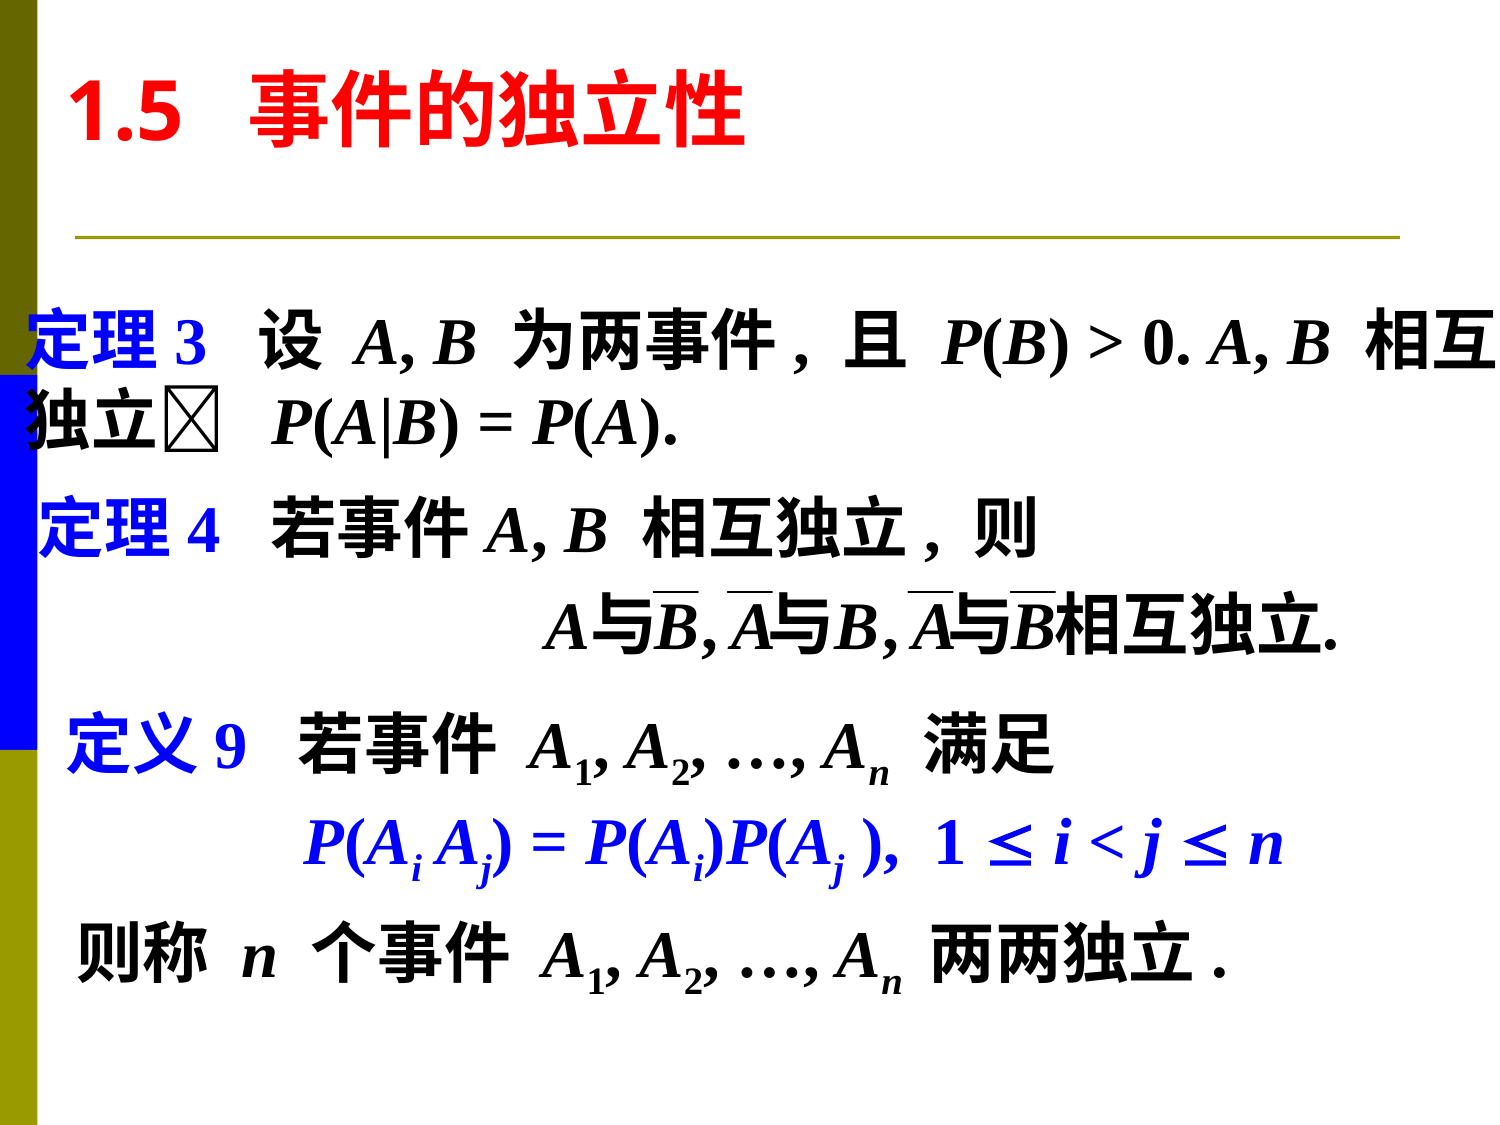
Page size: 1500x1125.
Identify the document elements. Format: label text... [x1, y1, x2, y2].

text_box P(Ai Aj) = P(Ai)P(Aj ), 1  i < j  n [289, 790, 1318, 897]
text_box 定理3 设 A, B 为两事件, 且 P(B) > 0. A, B 相互 独立 P(A|B) = P(A). [10, 290, 1500, 466]
text_box 1.5 事件的独立性 [50, 49, 782, 164]
text_box 则称 n 个事件 A1, A2, …, An 两两独立. [61, 903, 1260, 1010]
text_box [537, 586, 1340, 666]
text_box 定义9 若事件 A1, A2, …, An 满足 [50, 694, 1087, 801]
text_box 定理4 若事件A, B 相互独立, 则 [23, 478, 1071, 574]
